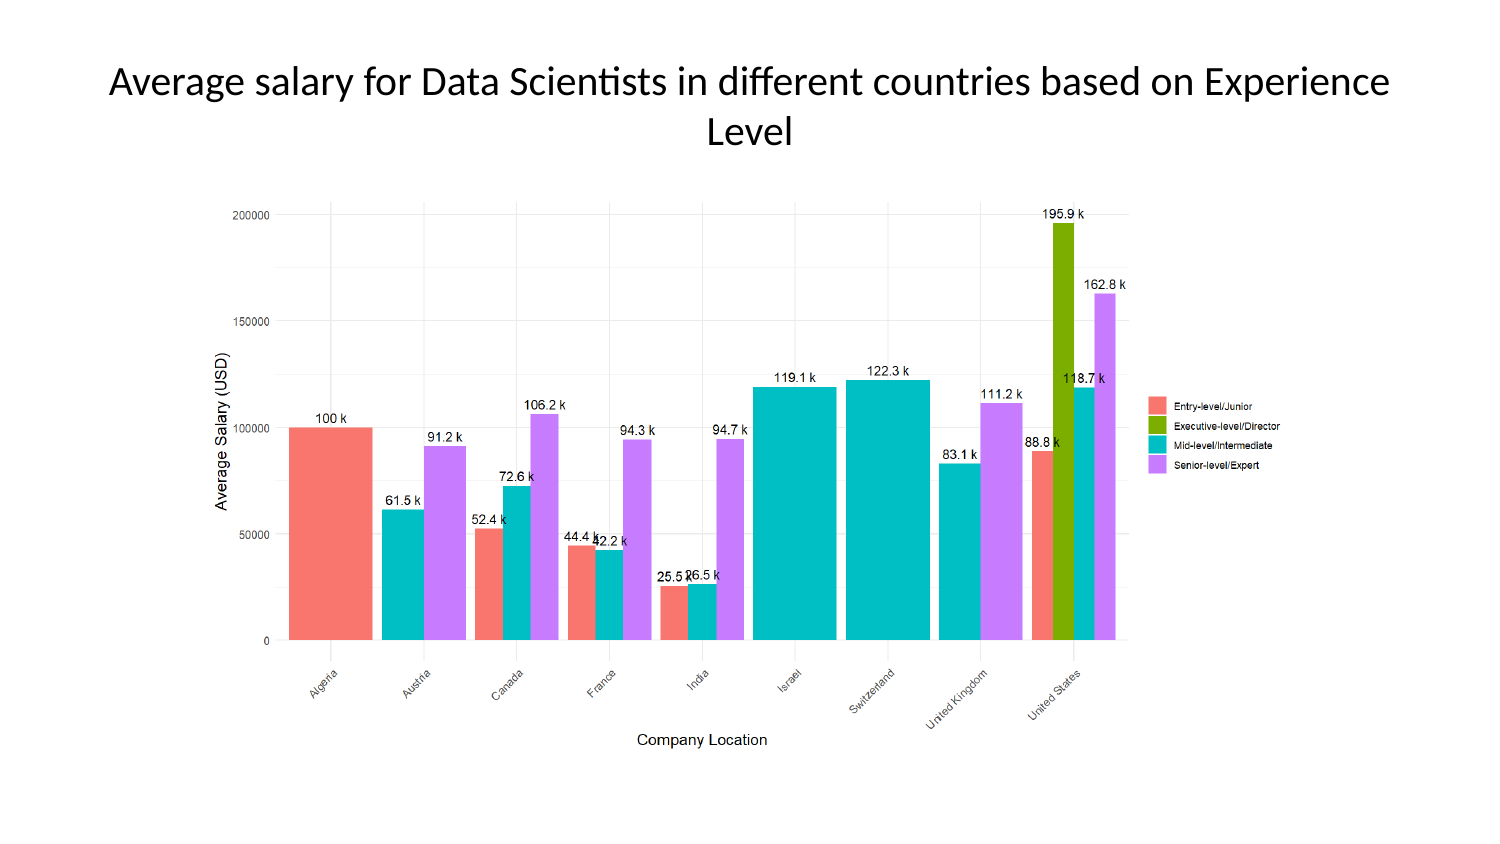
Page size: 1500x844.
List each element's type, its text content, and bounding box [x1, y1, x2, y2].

title Average salary for Data Scientists in different countries based on Experience Level [75, 33, 1425, 175]
picture [208, 196, 1292, 754]
